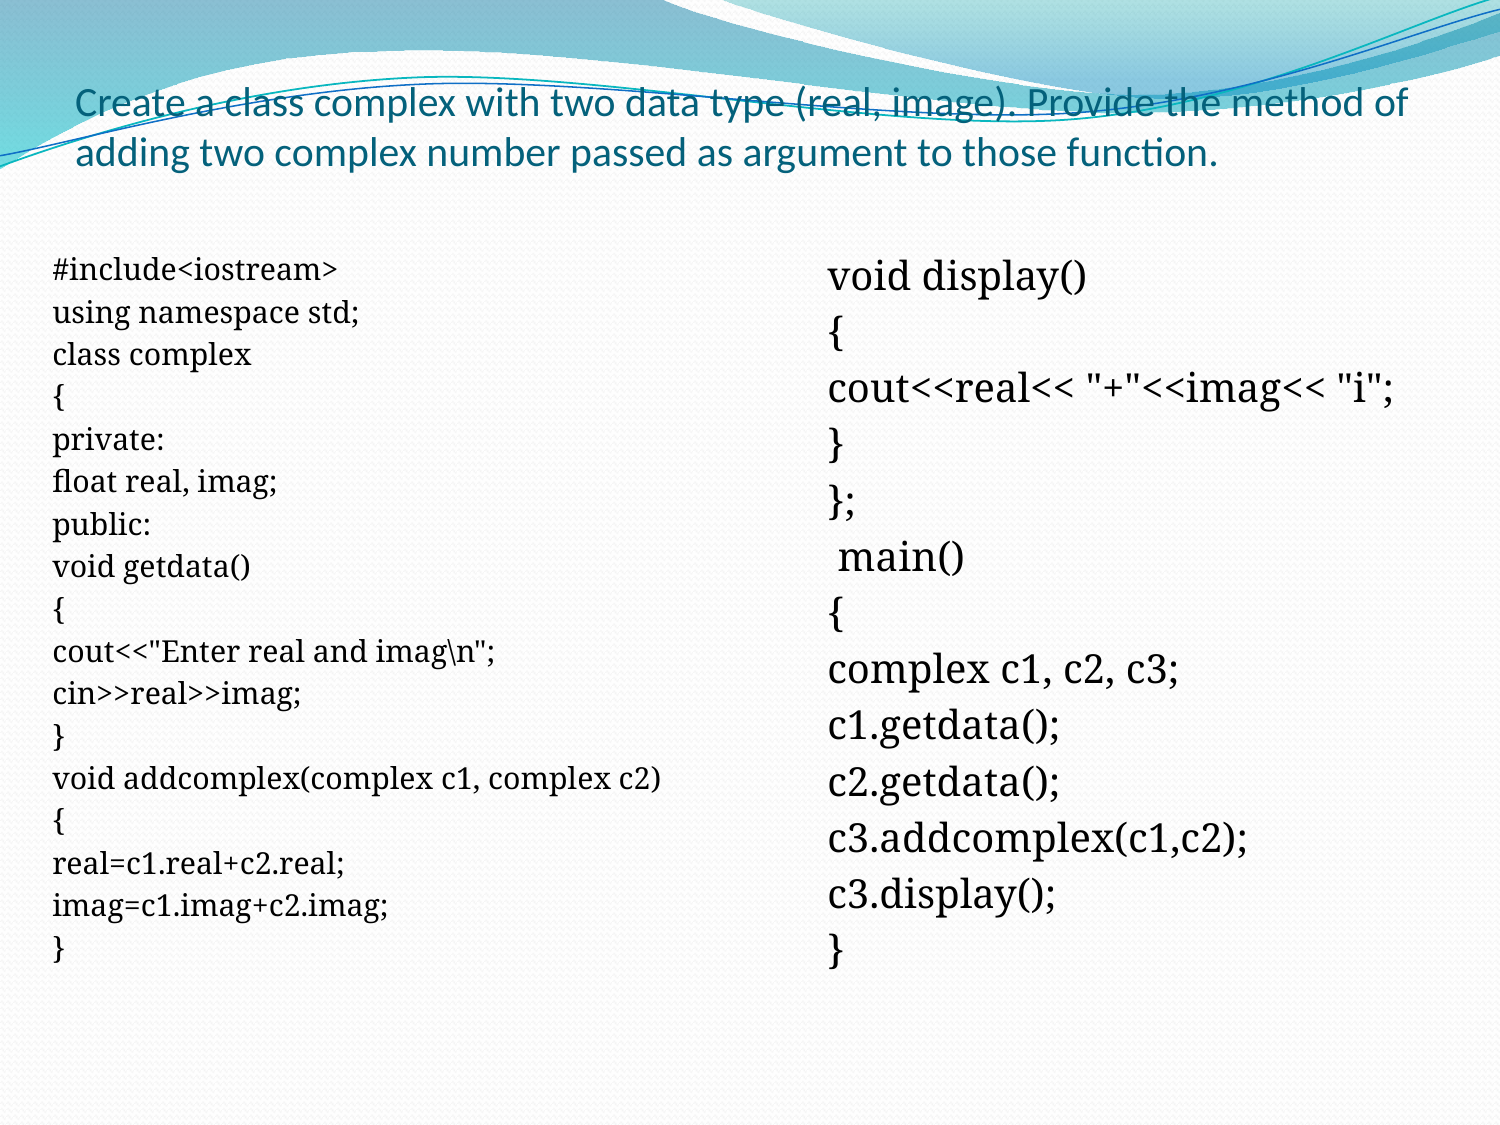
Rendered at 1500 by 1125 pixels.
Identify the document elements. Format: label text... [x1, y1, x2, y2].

list void display() { cout<<real<< "+"<<imag<< "i"; } }; main() { complex c1, c2, c3; c1.getdata(); c2.getdata(); c3.addcomplex(c1,c2); c3.display(); } [812, 243, 1425, 986]
title Create a class complex with two data type (real, image). Provide the method of adding two complex number passed as argument to those function. [75, 37, 1425, 225]
list #include<iostream> using namespace std; class complex { private: float real, imag; public: void getdata() { cout<<"Enter real and imag\n"; cin>>real>>imag; } void addcomplex(complex c1, complex c2) { real=c1.real+c2.real; imag=c1.imag+c2.imag; } [37, 243, 800, 986]
